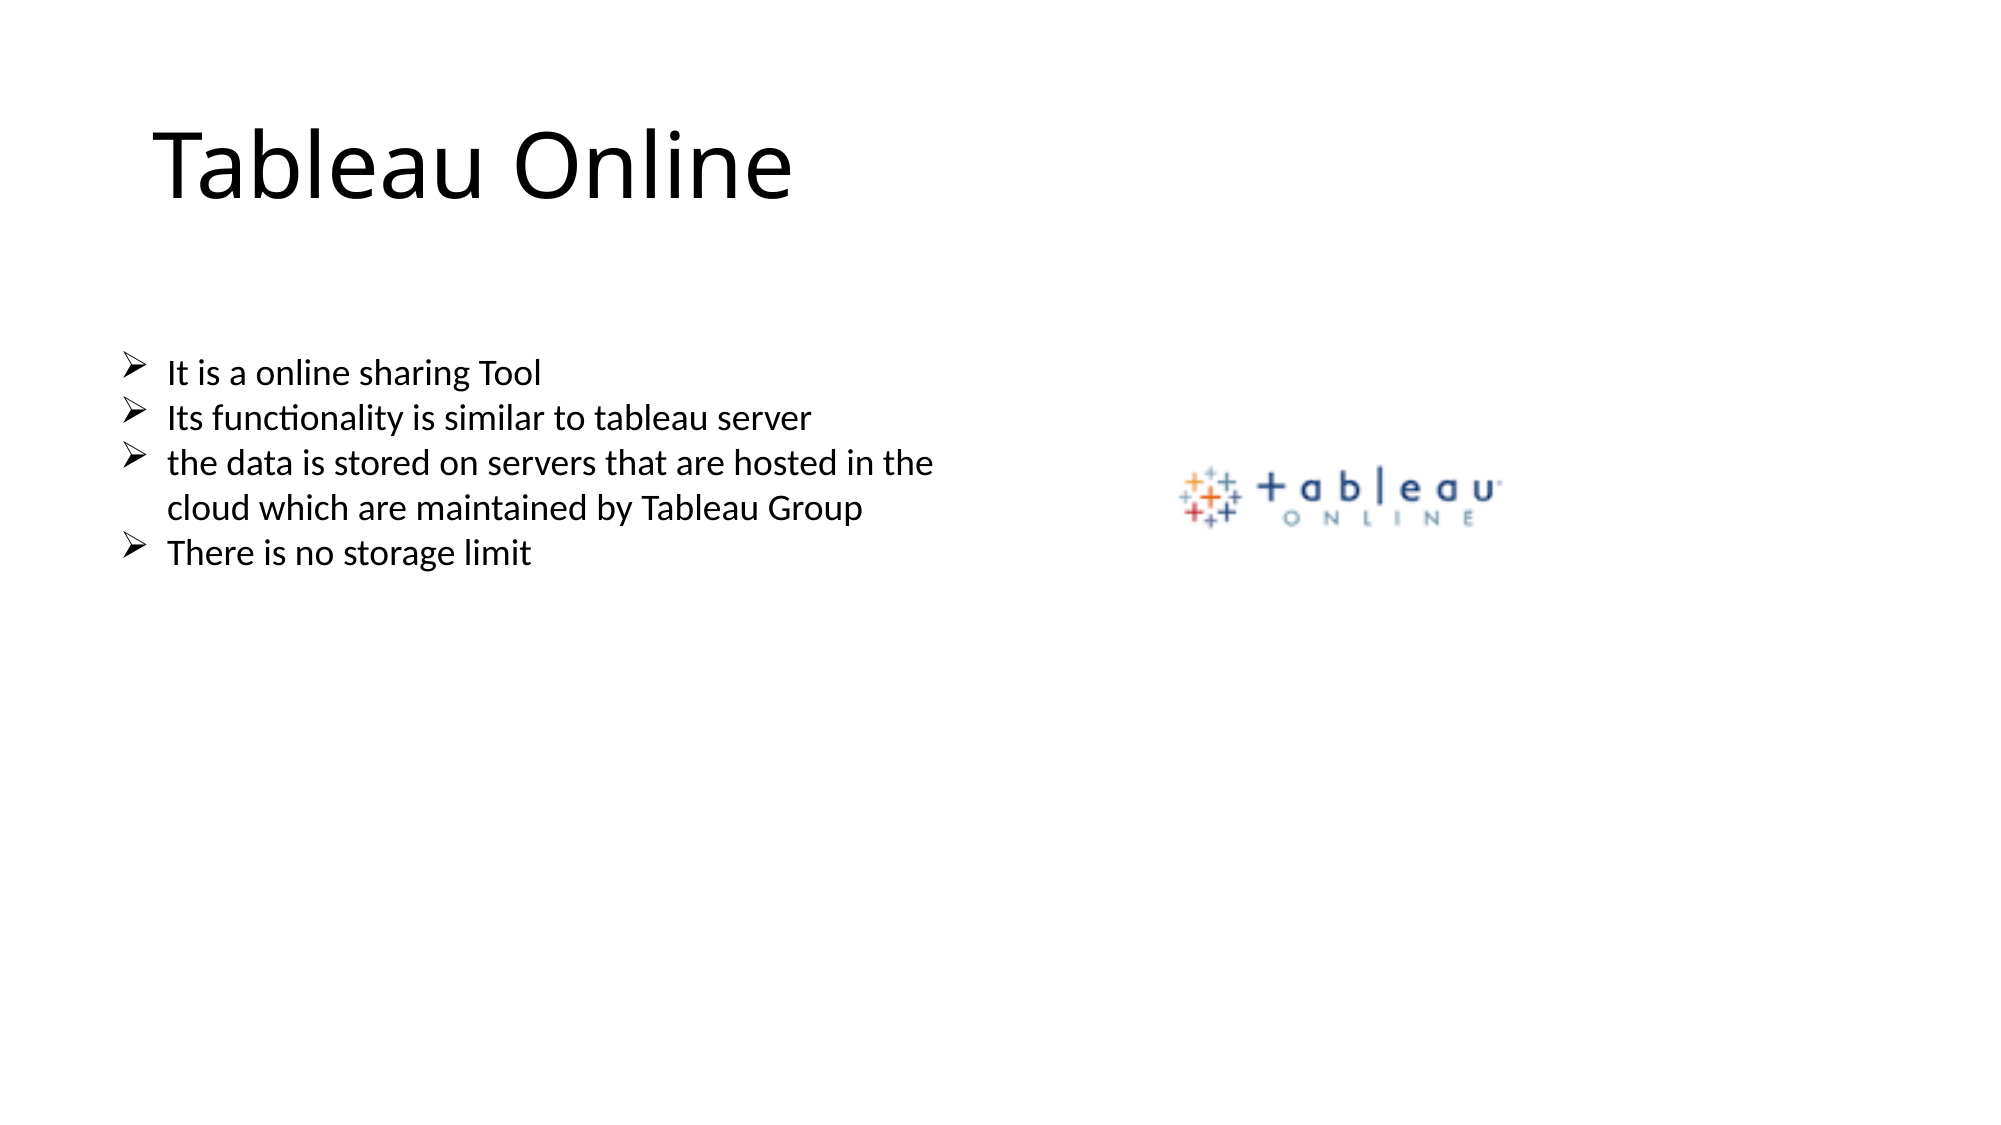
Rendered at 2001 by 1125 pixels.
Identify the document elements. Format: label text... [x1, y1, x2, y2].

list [1174, 332, 1506, 664]
text_box It is a online sharing Tool Its functionality is similar to tableau server the data is stored on servers that are hosted in the cloud which are maintained by Tableau Group There is no storage limit [105, 340, 1008, 580]
title Tableau Online [137, 59, 1863, 278]
